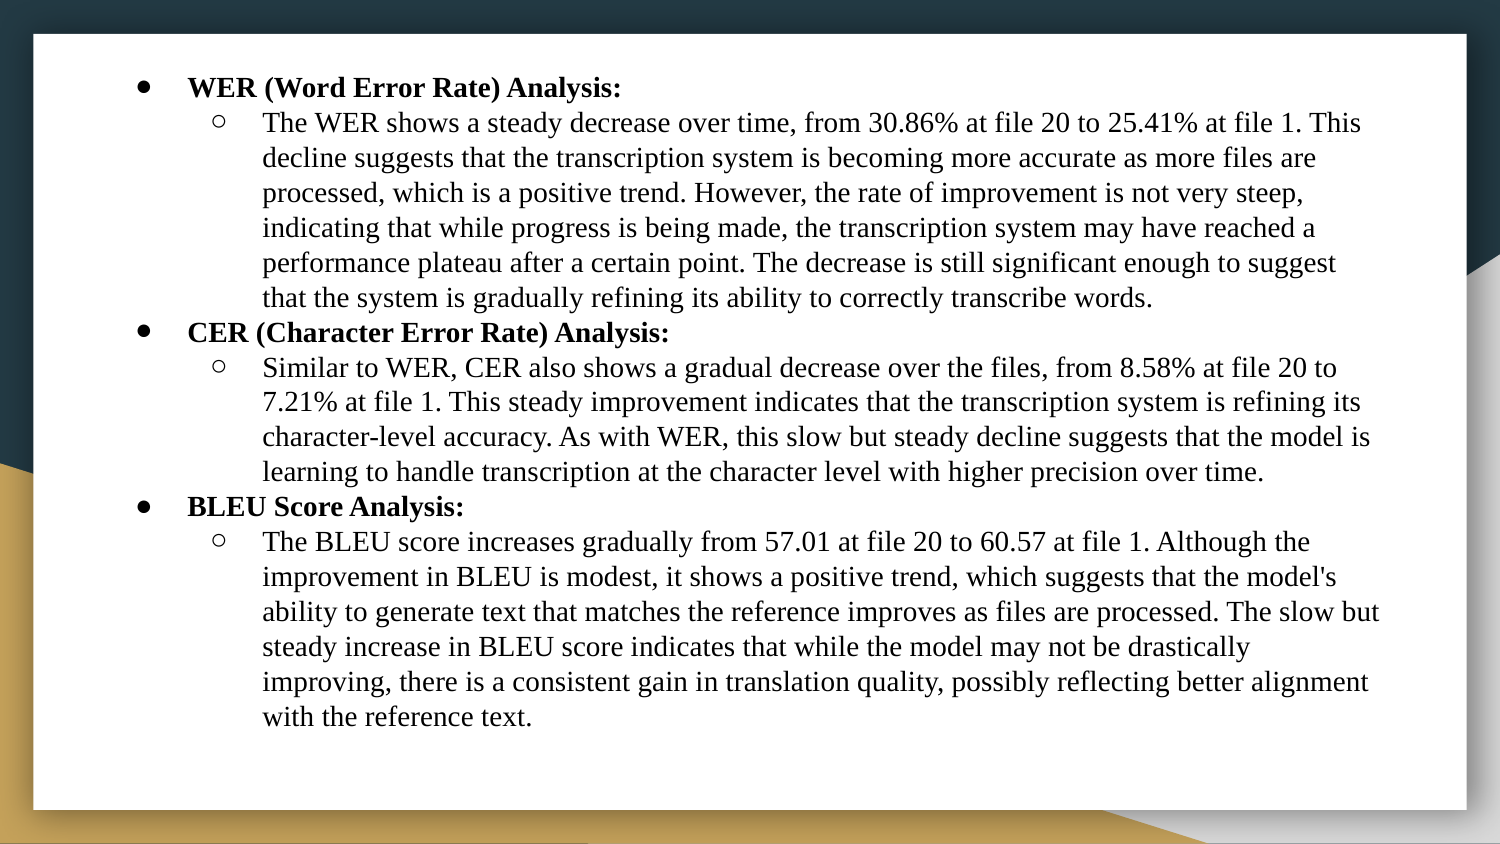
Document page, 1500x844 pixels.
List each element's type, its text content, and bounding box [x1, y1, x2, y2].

text_box WER (Word Error Rate) Analysis: The WER shows a steady decrease over time, from 30.86% at file 20 to 25.41% at file 1. This decline suggests that the transcription system is becoming more accurate as more files are processed, which is a positive trend. However, the rate of improvement is not very steep, indicating that while progress is being made, the transcription system may have reached a performance plateau after a certain point. The decrease is still significant enough to suggest that the system is gradually refining its ability to correctly transcribe words. CER (Character Error Rate) Analysis: Similar to WER, CER also shows a gradual decrease over the files, from 8.58% at file 20 to 7.21% at file 1. This steady improvement indicates that the transcription system is refining its character-level accuracy. As with WER, this slow but steady decline suggests that the model is learning to handle transcription at the character level with higher precision over time. BLEU Score Analysis: The BLEU score increases gradually from 57.01 at file 20 to 60.57 at file 1. Although the improvement in BLEU is modest, it shows a positive trend, which suggests that the model's ability to generate text that matches the reference improves as files are processed. The slow but steady increase in BLEU score indicates that while the model may not be drastically improving, there is a consistent gain in translation quality, possibly reflecting better alignment with the reference text. [97, 53, 1403, 783]
